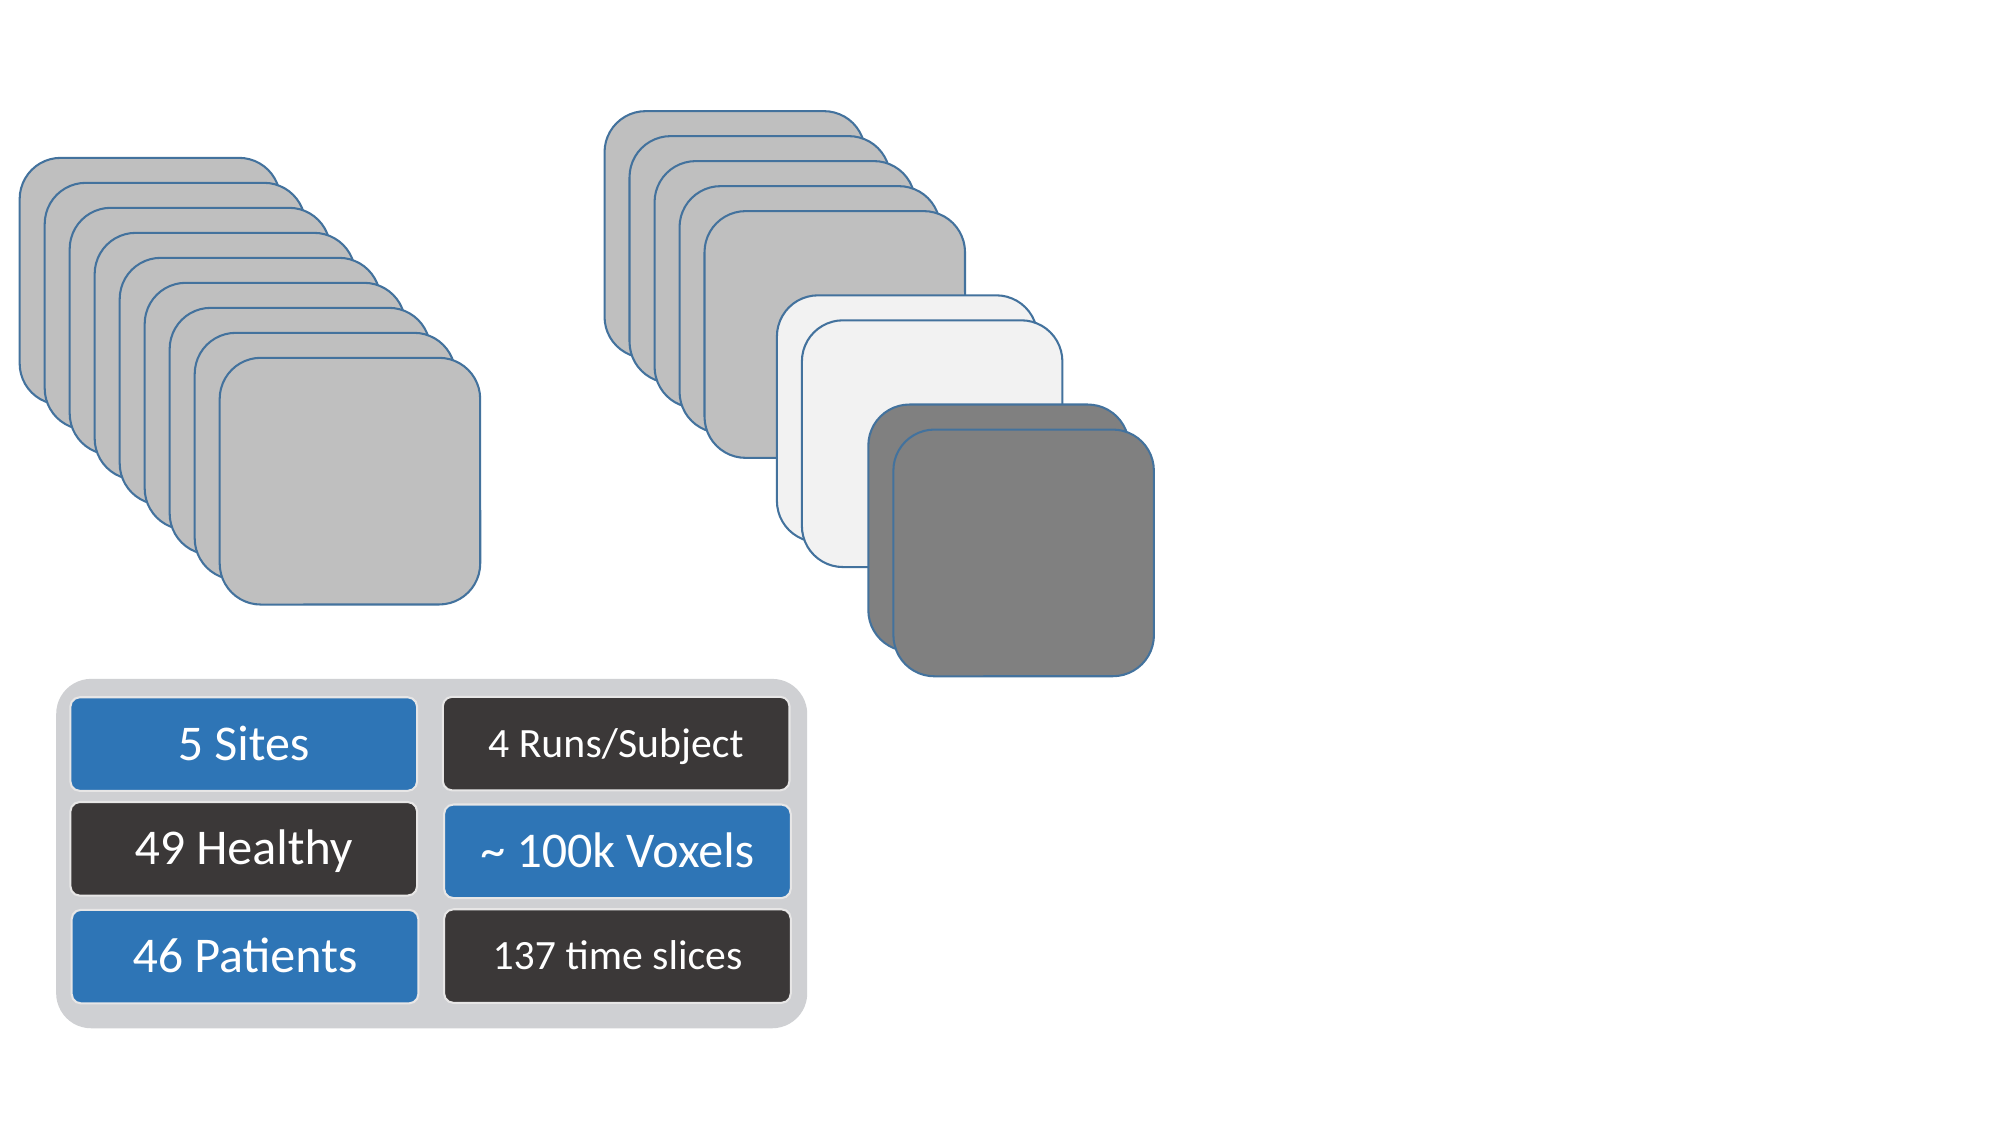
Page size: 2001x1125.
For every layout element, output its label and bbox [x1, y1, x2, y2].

text_box [193, 331, 454, 578]
text_box [703, 210, 967, 459]
text_box [444, 804, 791, 899]
text_box [168, 306, 429, 553]
text_box [867, 403, 1128, 628]
text_box [653, 160, 914, 407]
text_box [678, 185, 939, 432]
text_box [70, 801, 418, 896]
text_box [444, 909, 791, 1003]
text_box [118, 256, 379, 503]
text_box [603, 110, 864, 357]
text_box [56, 678, 808, 1029]
text_box [93, 231, 354, 478]
text_box [18, 156, 279, 403]
text_box [628, 135, 889, 382]
text_box [218, 356, 482, 606]
text_box [800, 319, 1064, 569]
text_box [70, 697, 418, 791]
text_box [775, 294, 1036, 541]
text_box [871, 604, 1198, 694]
text_box [68, 206, 329, 453]
text_box [892, 428, 1155, 604]
text_box [71, 909, 419, 1004]
text_box [43, 181, 304, 428]
text_box [442, 696, 790, 791]
text_box [143, 281, 404, 528]
